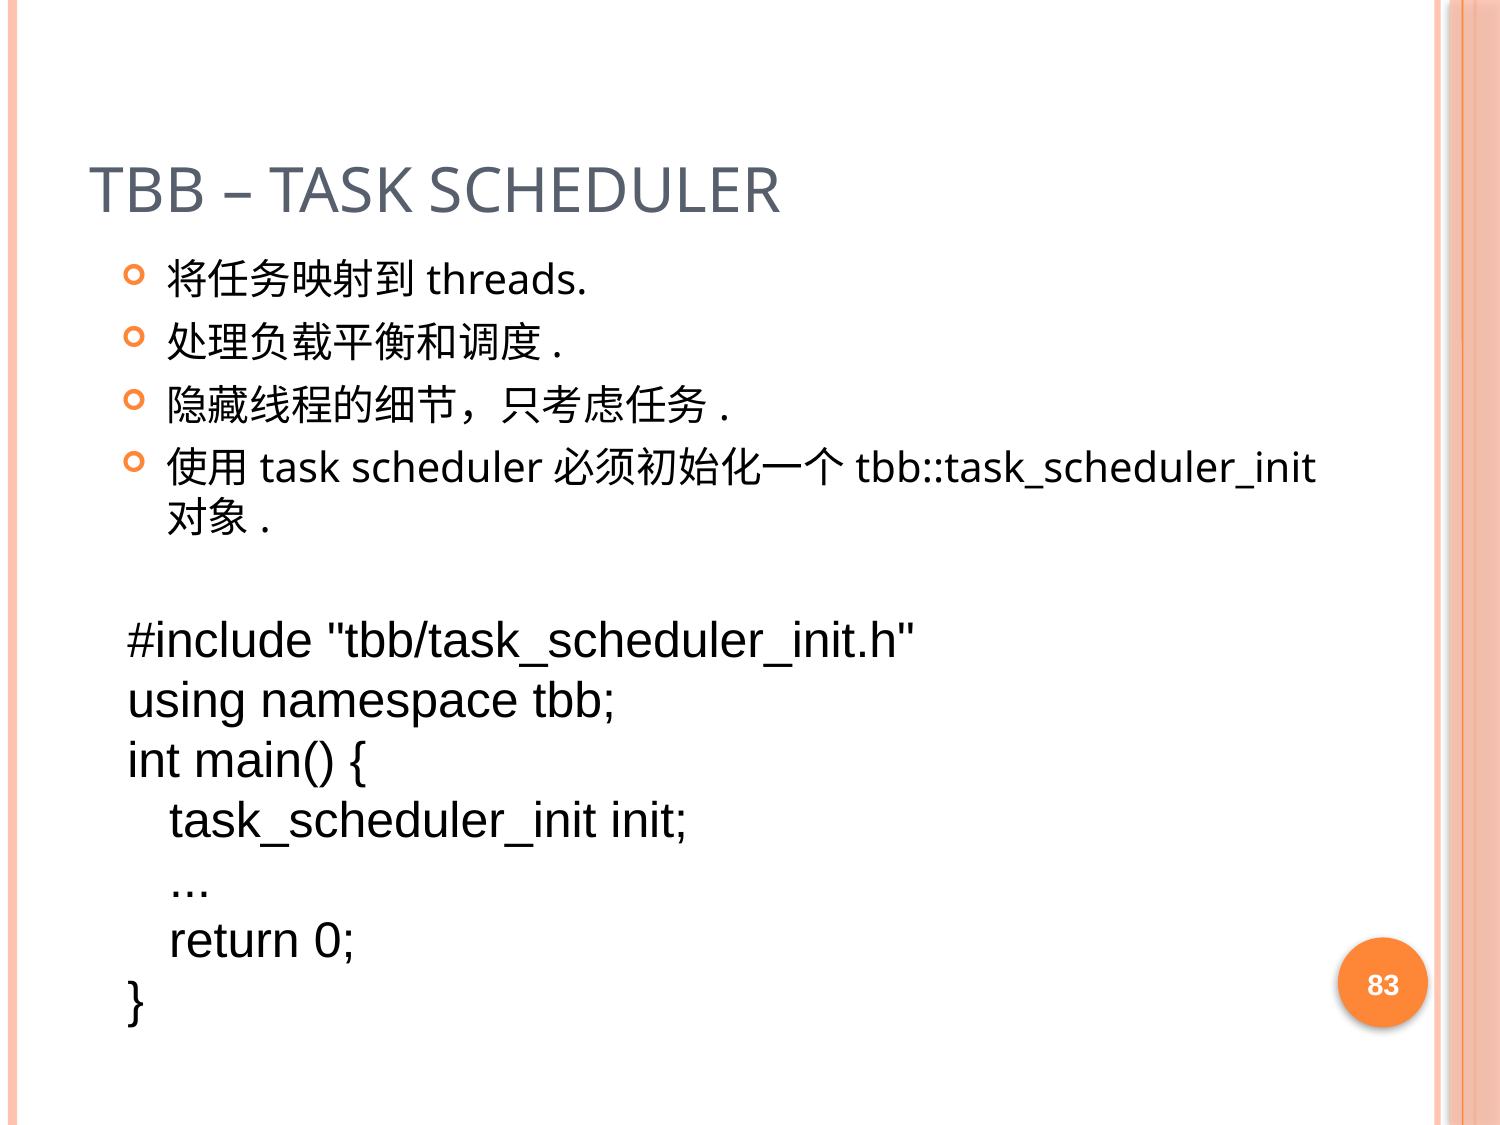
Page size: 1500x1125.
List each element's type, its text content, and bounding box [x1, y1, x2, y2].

slide_number 83 [1333, 940, 1434, 1027]
title TBB – Task Scheduler [75, 45, 1300, 233]
text_box #include "tbb/task_scheduler_init.h" using namespace tbb; int main() { task_scheduler_init init; ... return 0; } [112, 549, 1075, 1035]
list 将任务映射到threads. 处理负载平衡和调度. 隐藏线程的细节，只考虑任务. 使用task scheduler必须初始化一个tbb::task_scheduler_init对象. [106, 245, 1382, 675]
